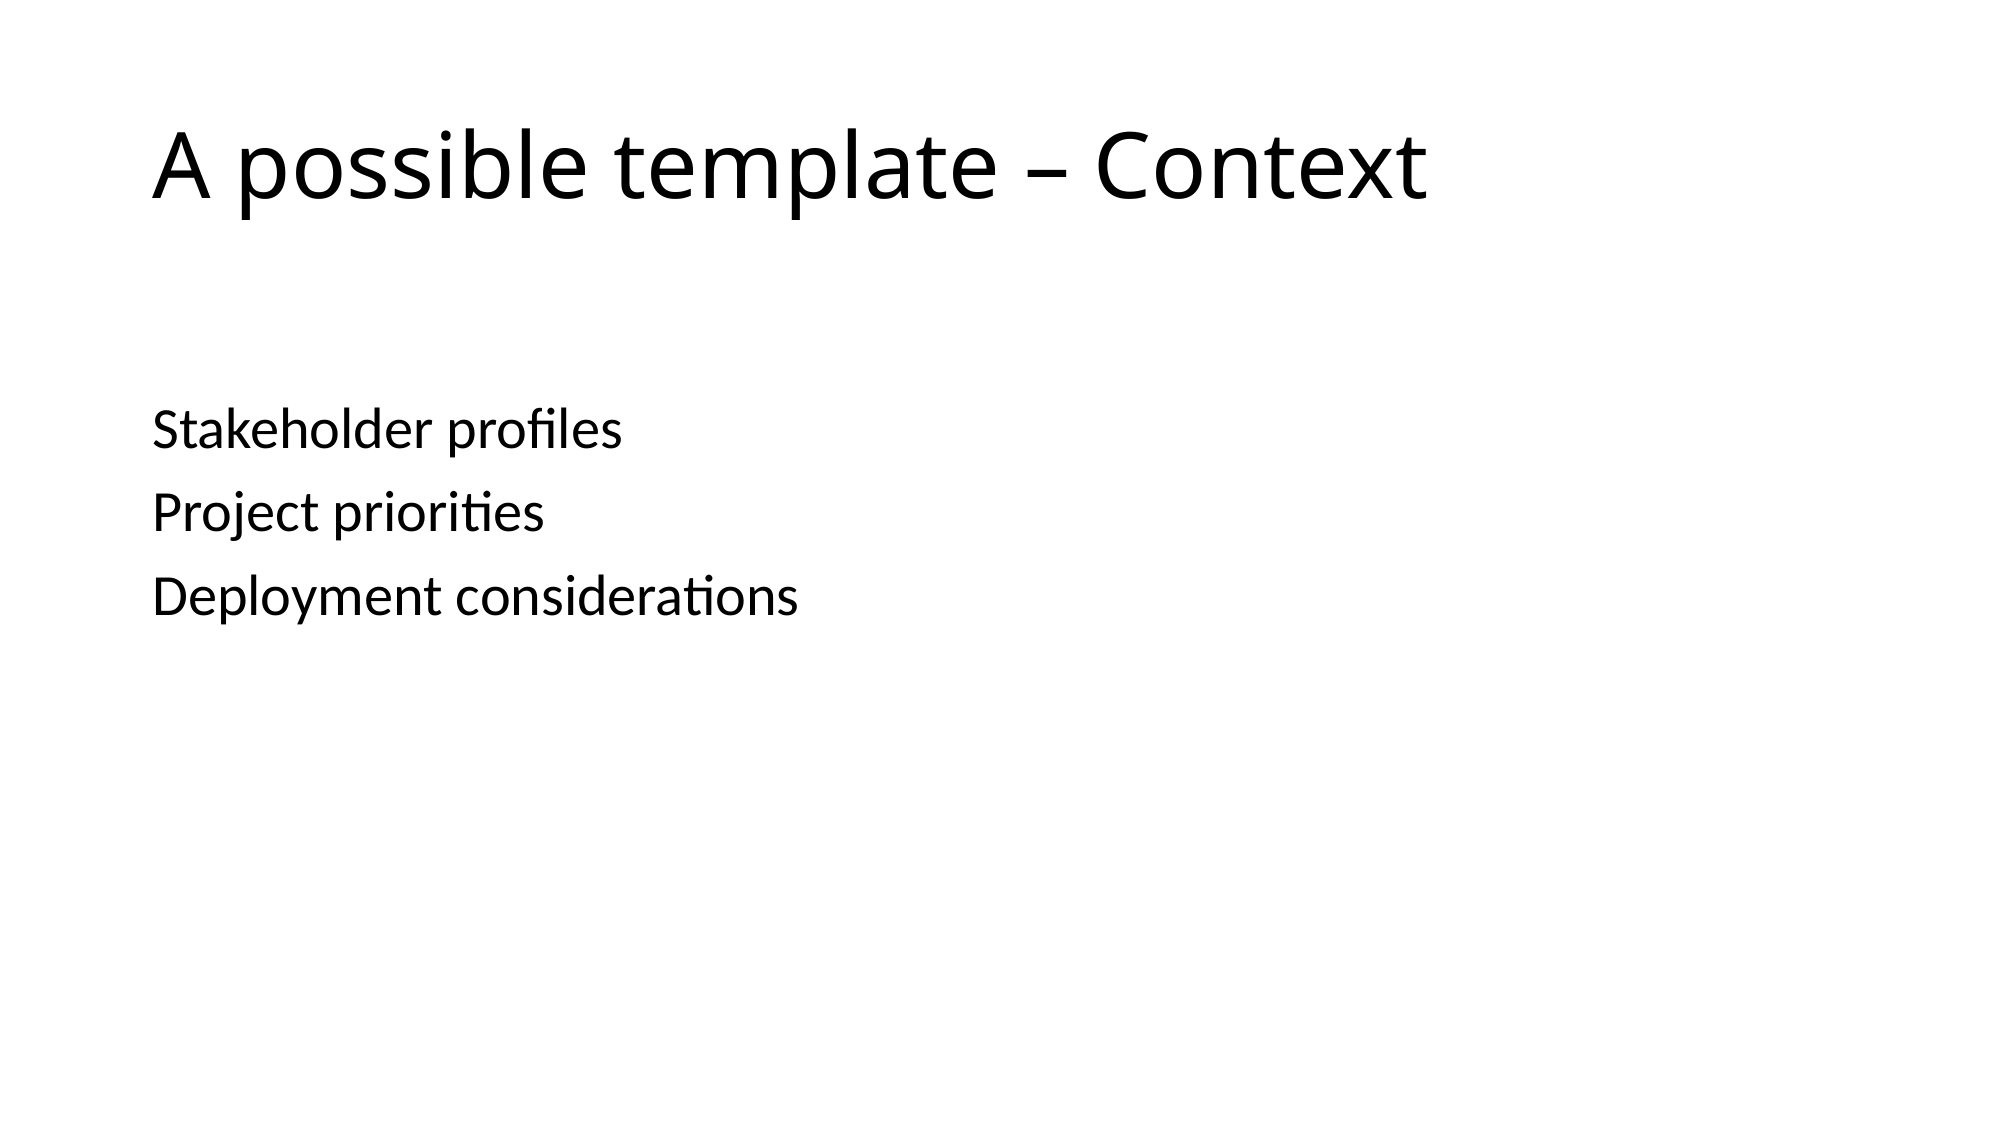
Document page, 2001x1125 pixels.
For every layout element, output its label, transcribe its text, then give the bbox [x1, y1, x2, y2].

title A possible template – Context [137, 59, 1863, 278]
list Stakeholder profiles Project priorities Deployment considerations [137, 299, 1863, 1014]
